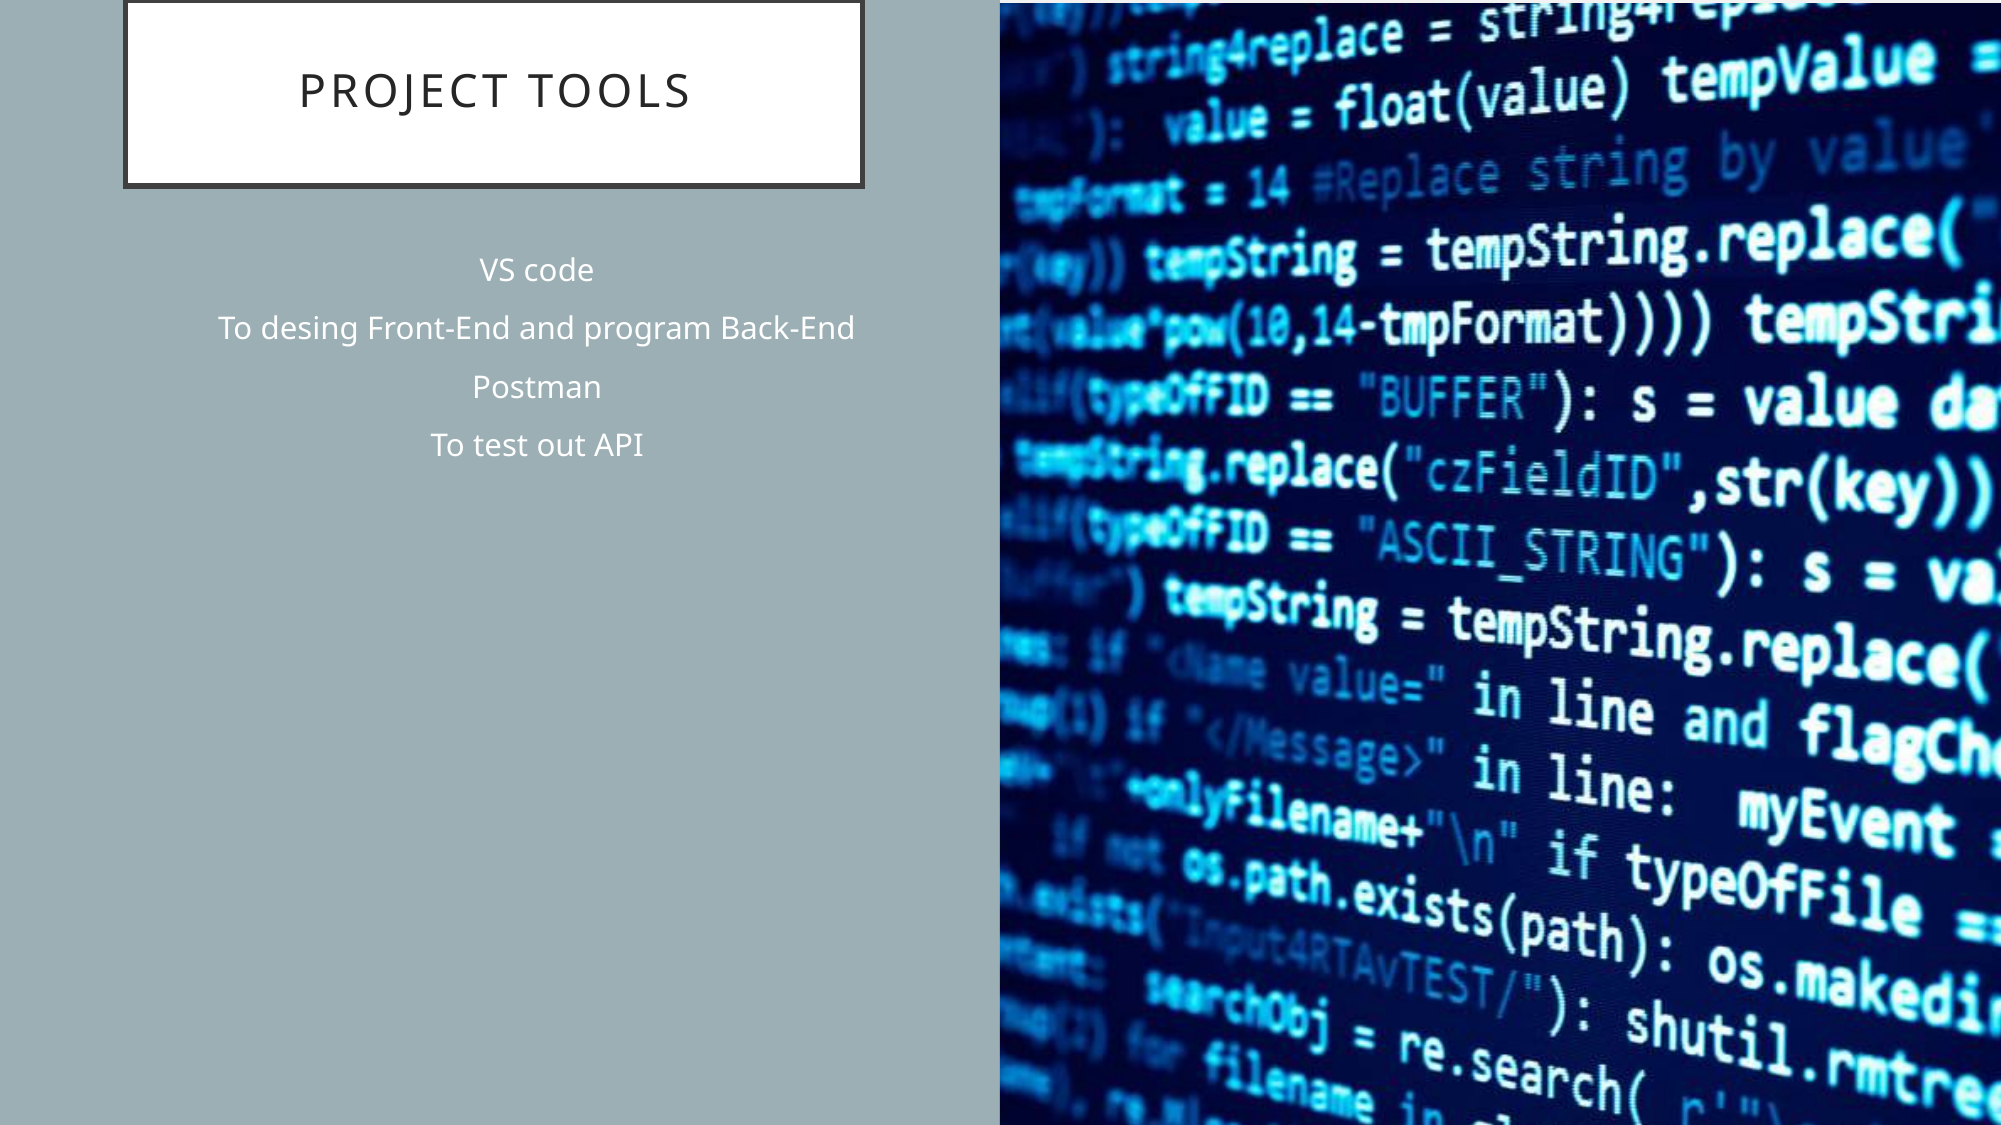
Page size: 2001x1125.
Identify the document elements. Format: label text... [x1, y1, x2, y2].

title Project tools [123, 0, 865, 189]
picture [999, 3, 2001, 1125]
list VS code To desing Front-End and program Back-End Postman To test out API [125, 243, 893, 997]
picture [1020, 640, 1028, 652]
